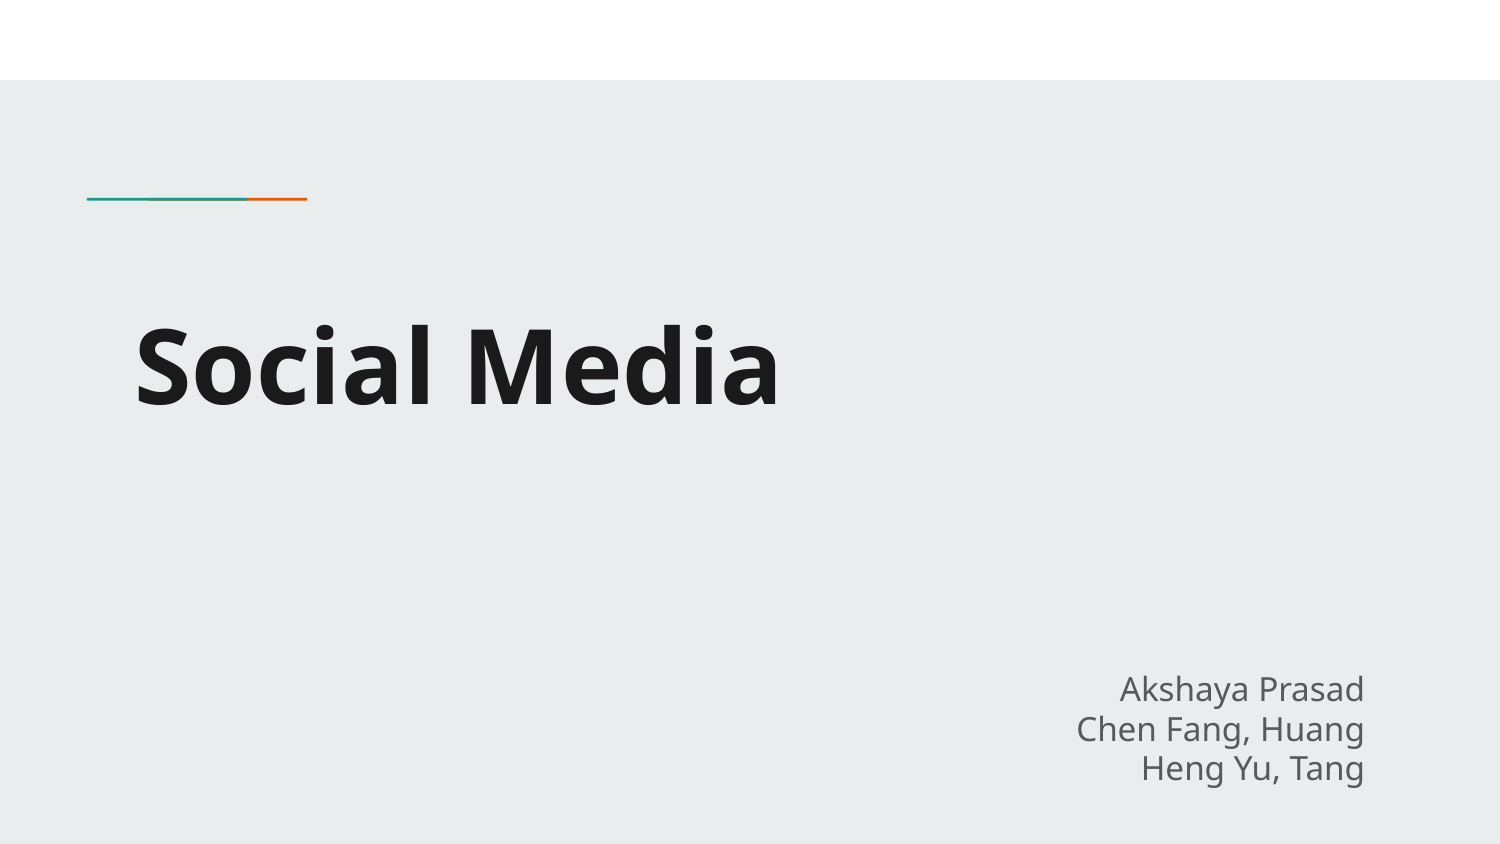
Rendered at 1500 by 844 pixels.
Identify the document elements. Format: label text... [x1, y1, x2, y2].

subtitle Akshaya Prasad Chen Fang, Huang Heng Yu, Tang [119, 652, 1381, 742]
title Social Media [119, 285, 1381, 559]
